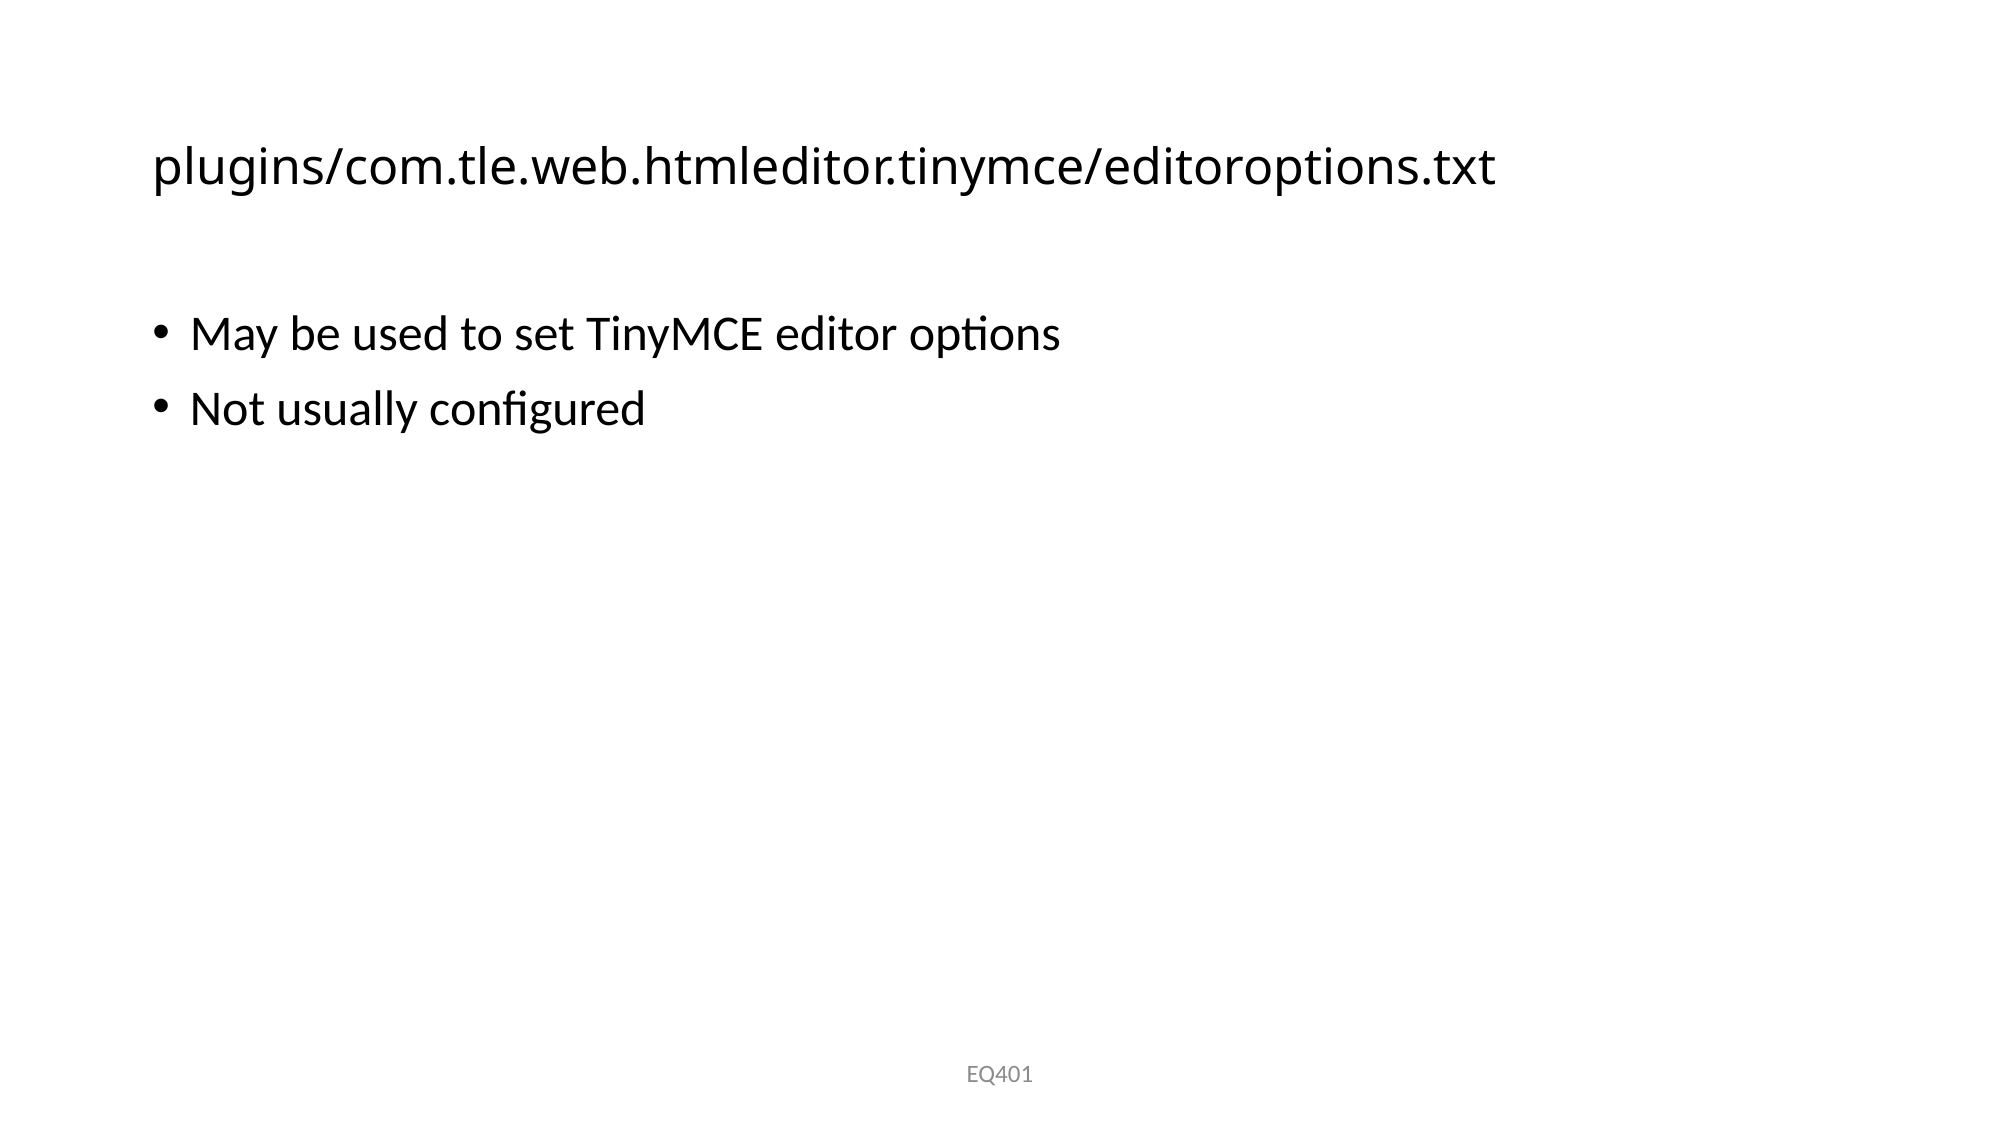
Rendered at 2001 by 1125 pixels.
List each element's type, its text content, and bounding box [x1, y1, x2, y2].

title plugins/com.tle.web.htmleditor.tinymce/editoroptions.txt [137, 59, 1863, 278]
footer EQ401 [662, 1042, 1338, 1103]
list May be used to set TinyMCE editor options Not usually configured [137, 299, 1863, 1014]
